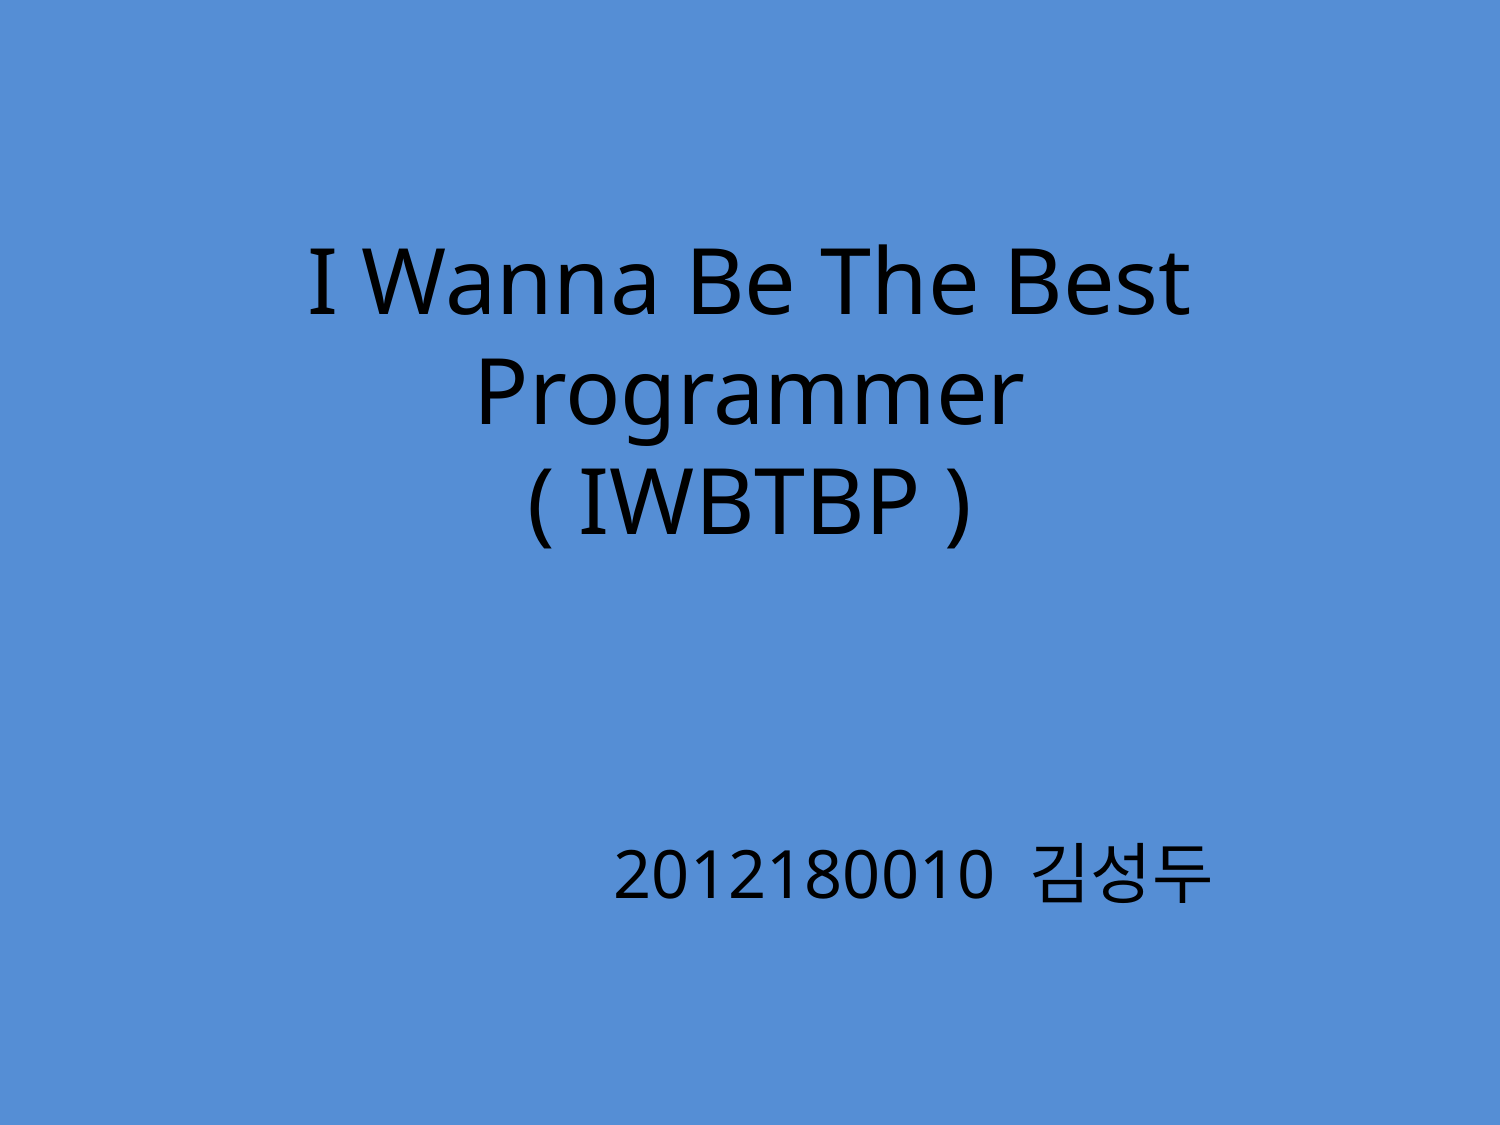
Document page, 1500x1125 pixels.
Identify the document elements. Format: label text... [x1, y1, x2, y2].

title I Wanna Be The Best Programmer ( IWBTBP ) [112, 184, 1388, 591]
subtitle 2012180010 김성두 [225, 637, 1275, 925]
